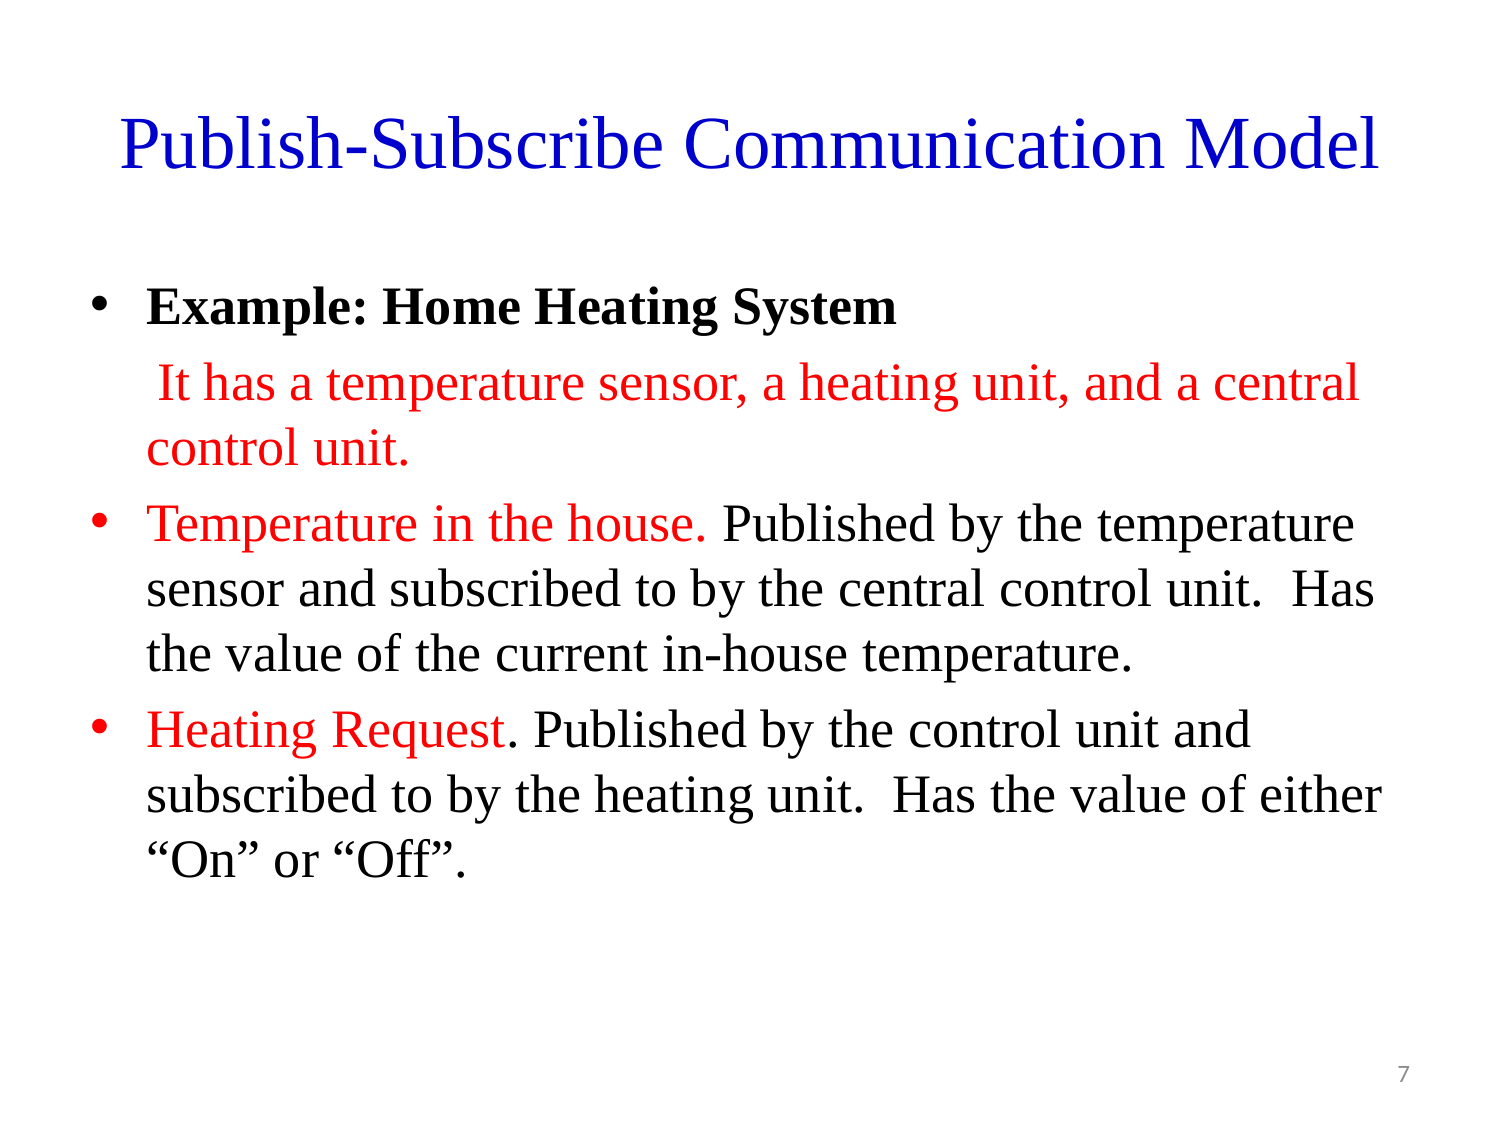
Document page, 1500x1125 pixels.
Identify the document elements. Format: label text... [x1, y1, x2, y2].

title Publish-Subscribe Communication Model [75, 45, 1425, 233]
slide_number 7 [1074, 1042, 1425, 1103]
list Example: Home Heating System It has a temperature sensor, a heating unit, and a central control unit. Temperature in the house. Published by the temperature sensor and subscribed to by the central control unit. Has the value of the current in-house temperature. Heating Request. Published by the control unit and subscribed to by the heating unit. Has the value of either “On” or “Off”. [75, 262, 1425, 1005]
